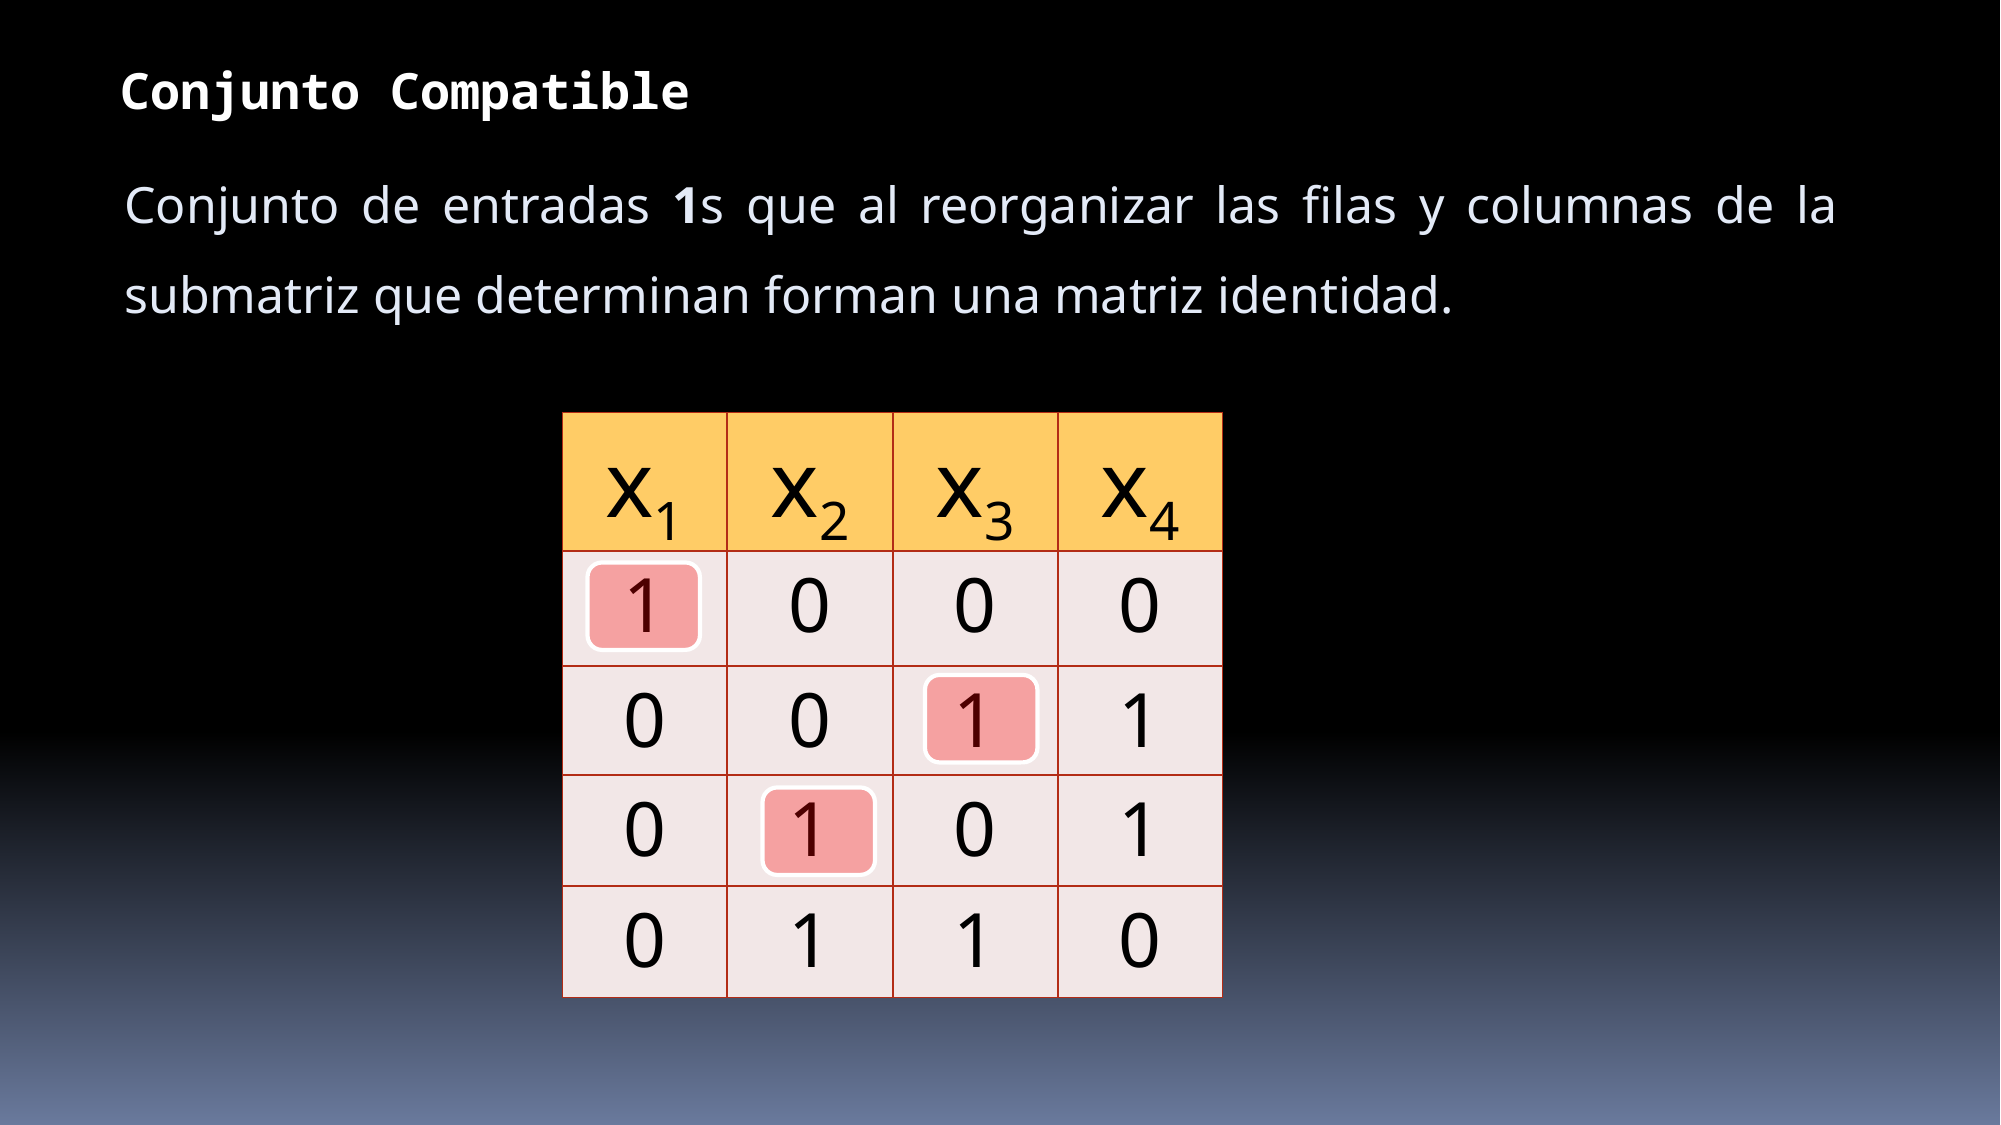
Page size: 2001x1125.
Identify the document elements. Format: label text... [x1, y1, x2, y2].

table_header x4 [1059, 413, 1222, 550]
table_header x1 [563, 413, 726, 550]
table_cell 1 [894, 887, 1057, 997]
table_cell 0 [894, 552, 1057, 665]
table_cell 0 [728, 552, 892, 665]
text_box [585, 560, 703, 653]
table_cell 0 [728, 667, 892, 774]
table_cell 1 [894, 667, 1057, 774]
table_header x3 [894, 413, 1057, 550]
table_cell 0 [563, 887, 726, 997]
table_cell 1 [728, 776, 892, 885]
table_cell 0 [563, 776, 726, 885]
table_cell 0 [1059, 552, 1222, 665]
table_cell 1 [1059, 776, 1222, 885]
title Conjunto Compatible [105, 51, 1109, 127]
table_cell 0 [563, 667, 726, 774]
table_cell 1 [563, 552, 726, 665]
text_box [760, 785, 878, 878]
table_cell 1 [1059, 667, 1222, 774]
table_cell 0 [1059, 887, 1222, 997]
table_cell 1 [728, 887, 892, 997]
text_box Conjunto de entradas 1s que al reorganizar las filas y columnas de la submatriz que determinan forman una matriz identidad. [109, 135, 1853, 331]
table_header x2 [728, 413, 892, 550]
table_cell 0 [894, 776, 1057, 885]
text_box [922, 672, 1040, 765]
